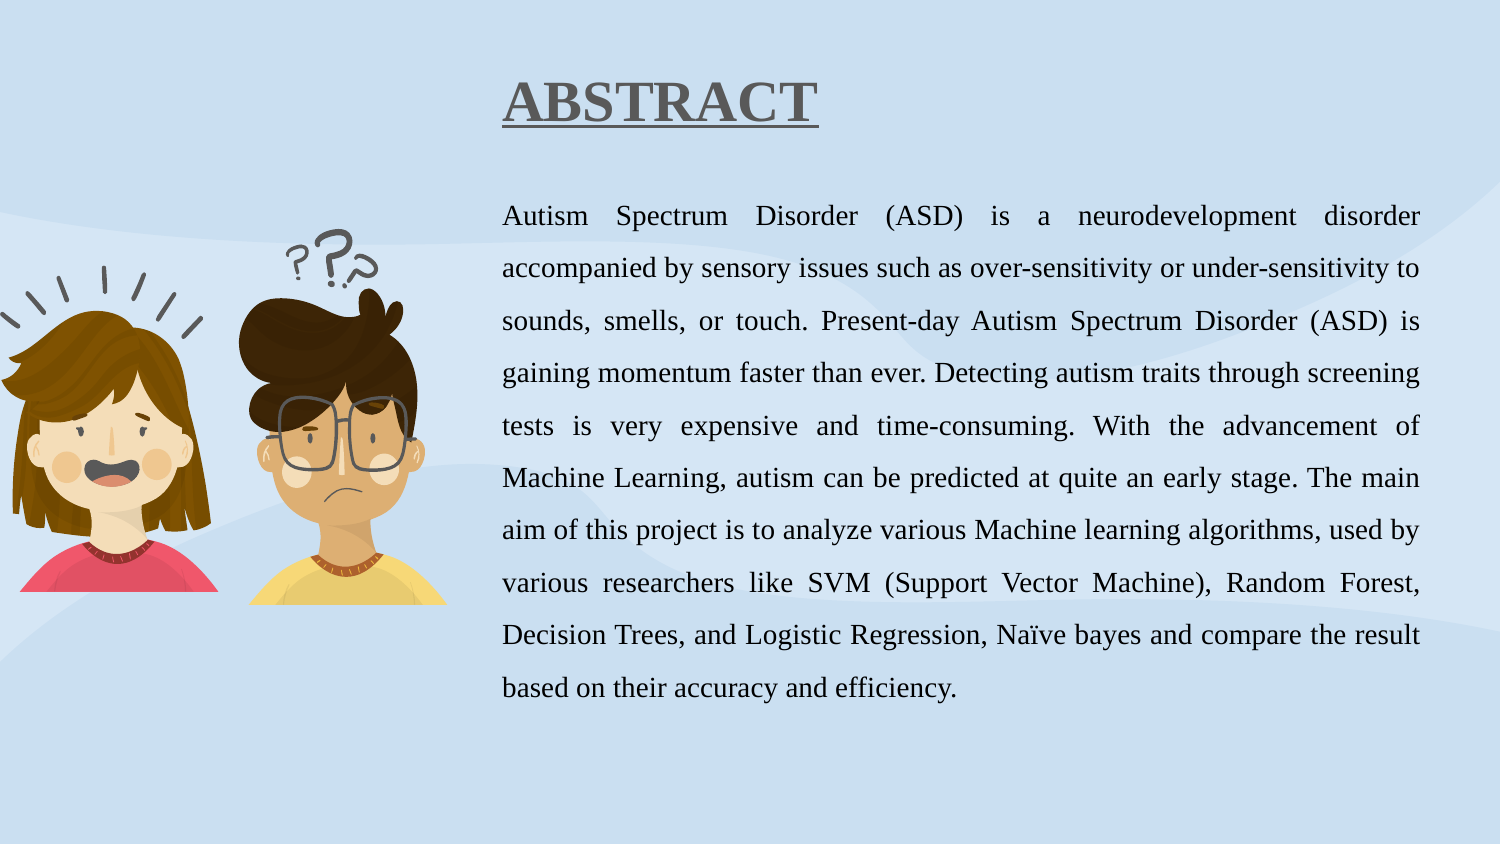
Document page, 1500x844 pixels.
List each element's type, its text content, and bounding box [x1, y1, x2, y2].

list Autism Spectrum Disorder (ASD) is a neurodevelopment disorder accompanied by sensory issues such as over-sensitivity or under-sensitivity to sounds, smells, or touch. Present-day Autism Spectrum Disorder (ASD) is gaining momentum faster than ever. Detecting autism traits through screening tests is very expensive and time-consuming. With the advancement of Machine Learning, autism can be predicted at quite an early stage. The main aim of this project is to analyze various Machine learning algorithms, used by various researchers like SVM (Support Vector Machine), Random Forest, Decision Trees, and Logistic Regression, Naïve bayes and compare the result based on their accuracy and efficiency. [487, 163, 1437, 425]
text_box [236, 228, 448, 606]
title ABSTRACT [487, 65, 1126, 149]
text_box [0, 265, 219, 592]
